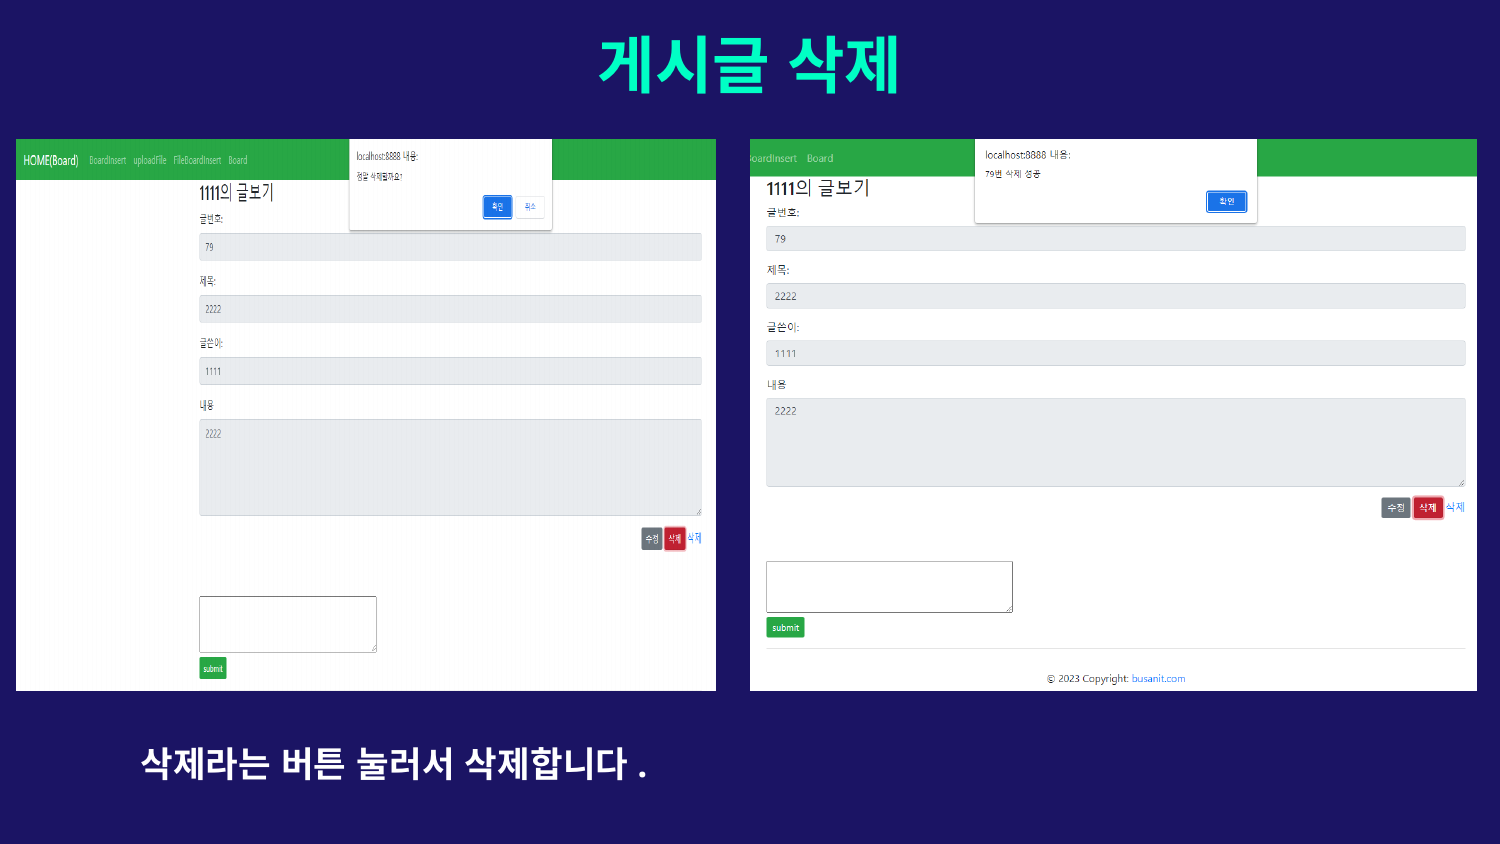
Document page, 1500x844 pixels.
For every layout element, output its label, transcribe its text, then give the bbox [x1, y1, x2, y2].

picture [15, 139, 716, 691]
text_box 삭제라는 버튼 눌러서 삭제합니다. [125, 734, 1272, 793]
picture [749, 139, 1477, 691]
title 게시글 삭제 [209, 10, 1291, 121]
